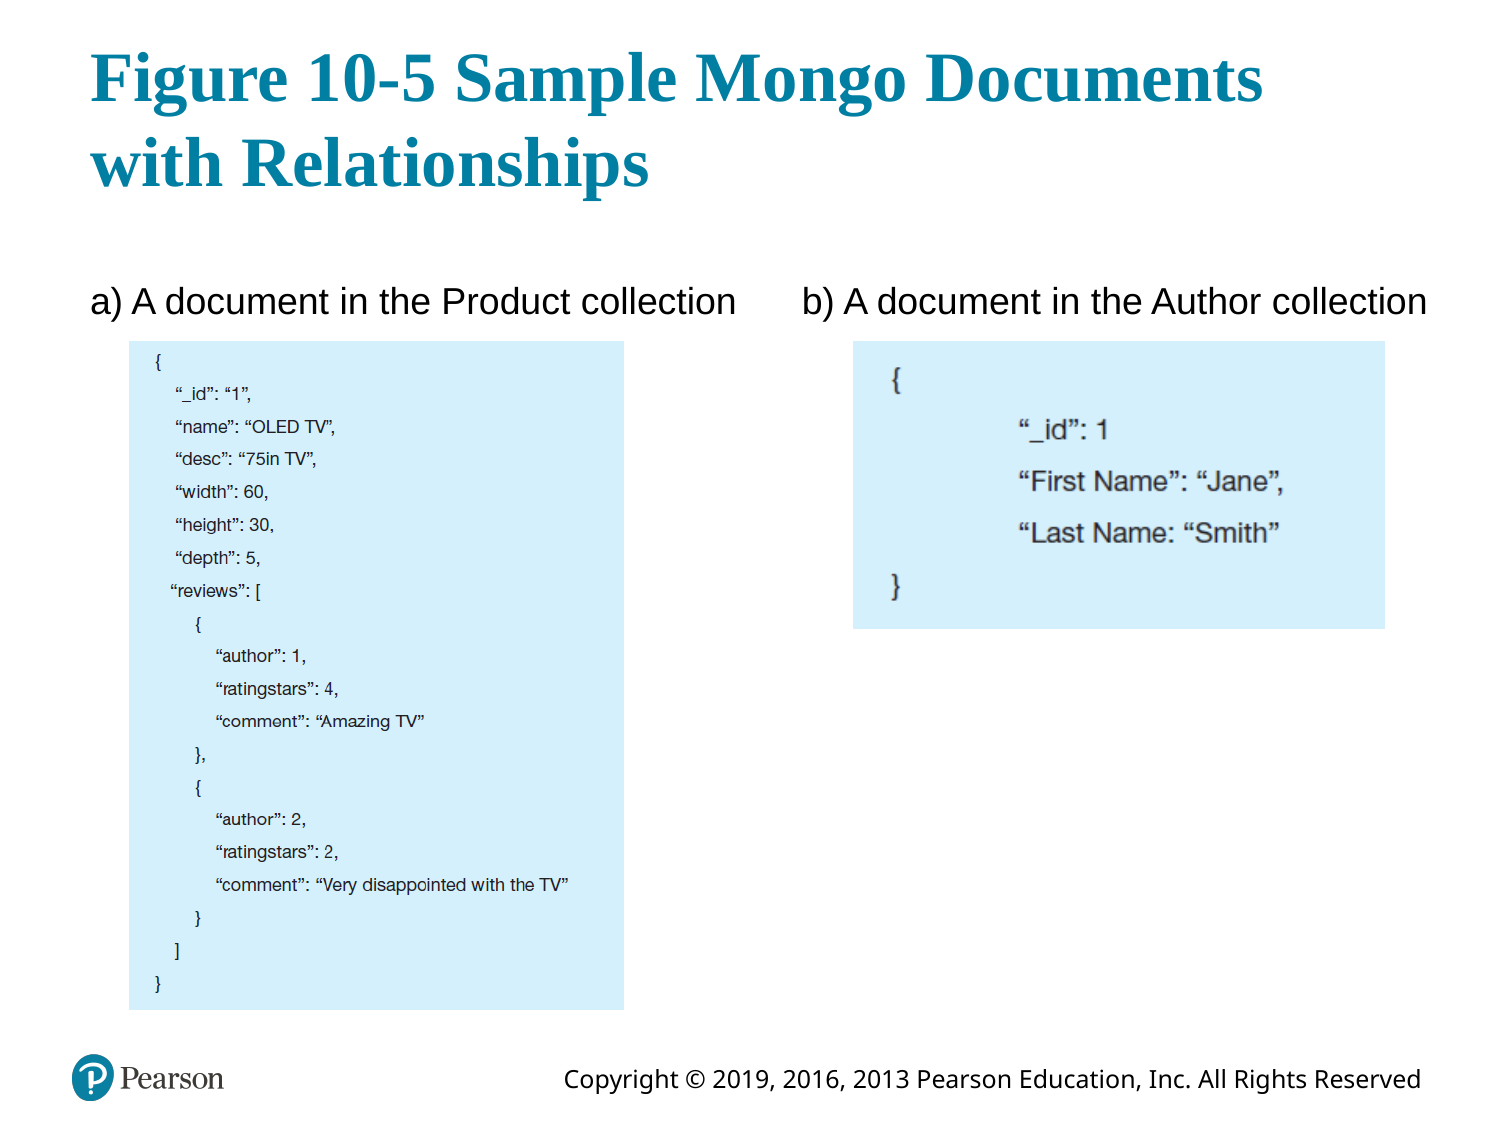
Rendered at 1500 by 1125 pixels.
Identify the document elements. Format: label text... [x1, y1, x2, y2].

picture [80, 1063, 106, 1088]
picture [853, 340, 1385, 629]
title Figure 10-5 Sample Mongo Documents with Relationships [75, 35, 1425, 216]
picture [72, 1054, 88, 1070]
list a) A document in the Product collection [75, 262, 761, 350]
list b) A document in the Author collection [786, 262, 1452, 333]
picture [128, 340, 624, 1011]
picture [72, 1087, 83, 1101]
picture [98, 1054, 224, 1101]
